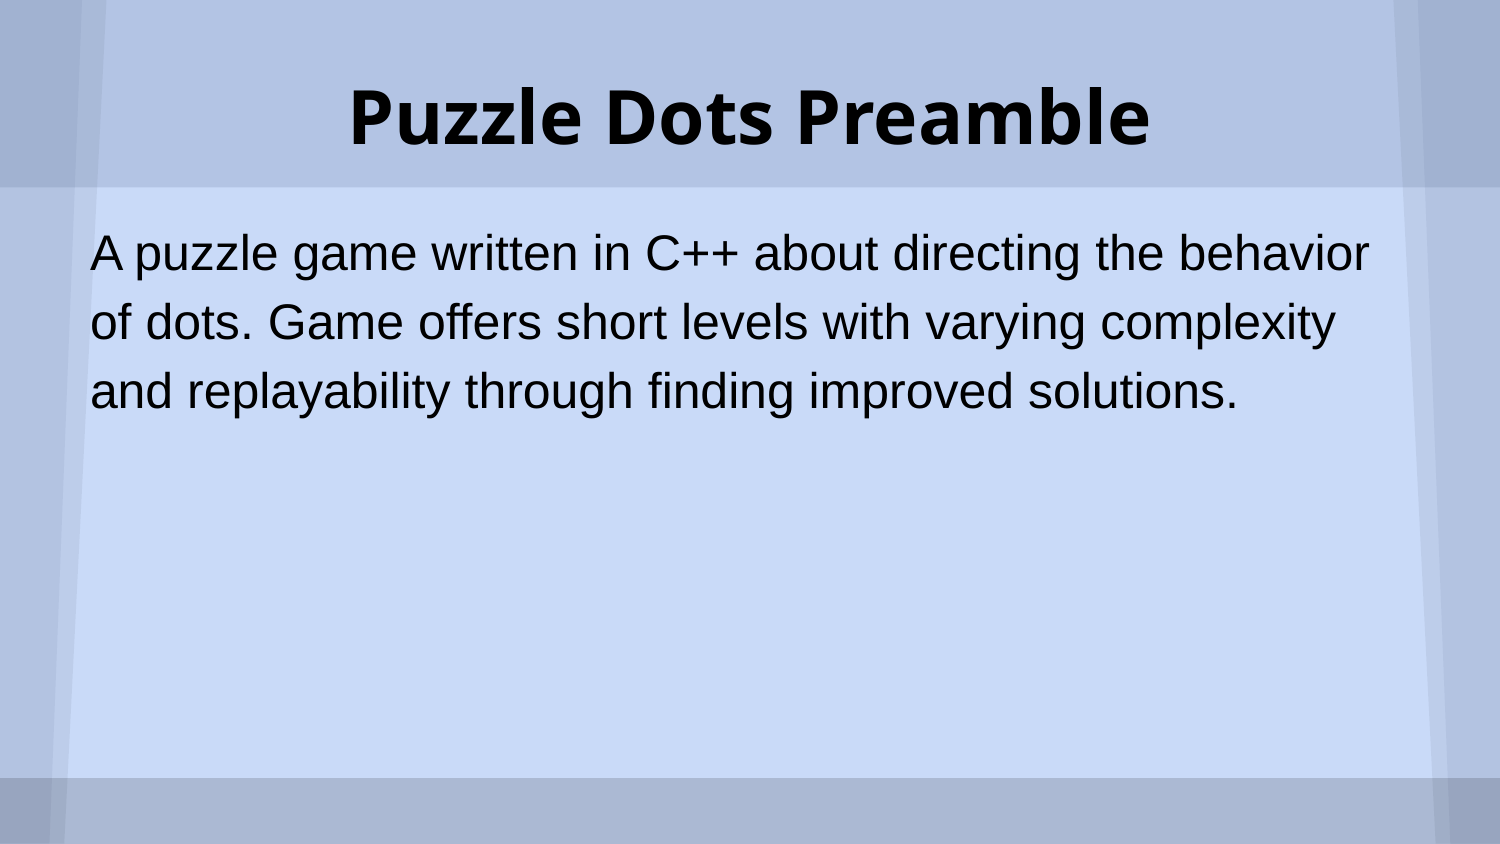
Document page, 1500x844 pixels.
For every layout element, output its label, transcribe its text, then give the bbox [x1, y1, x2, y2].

title Puzzle Dots Preamble [75, 33, 1425, 175]
list A puzzle game written in C++ about directing the behavior of dots. Game offers short levels with varying complexity and replayability through finding improved solutions. [75, 196, 1425, 808]
